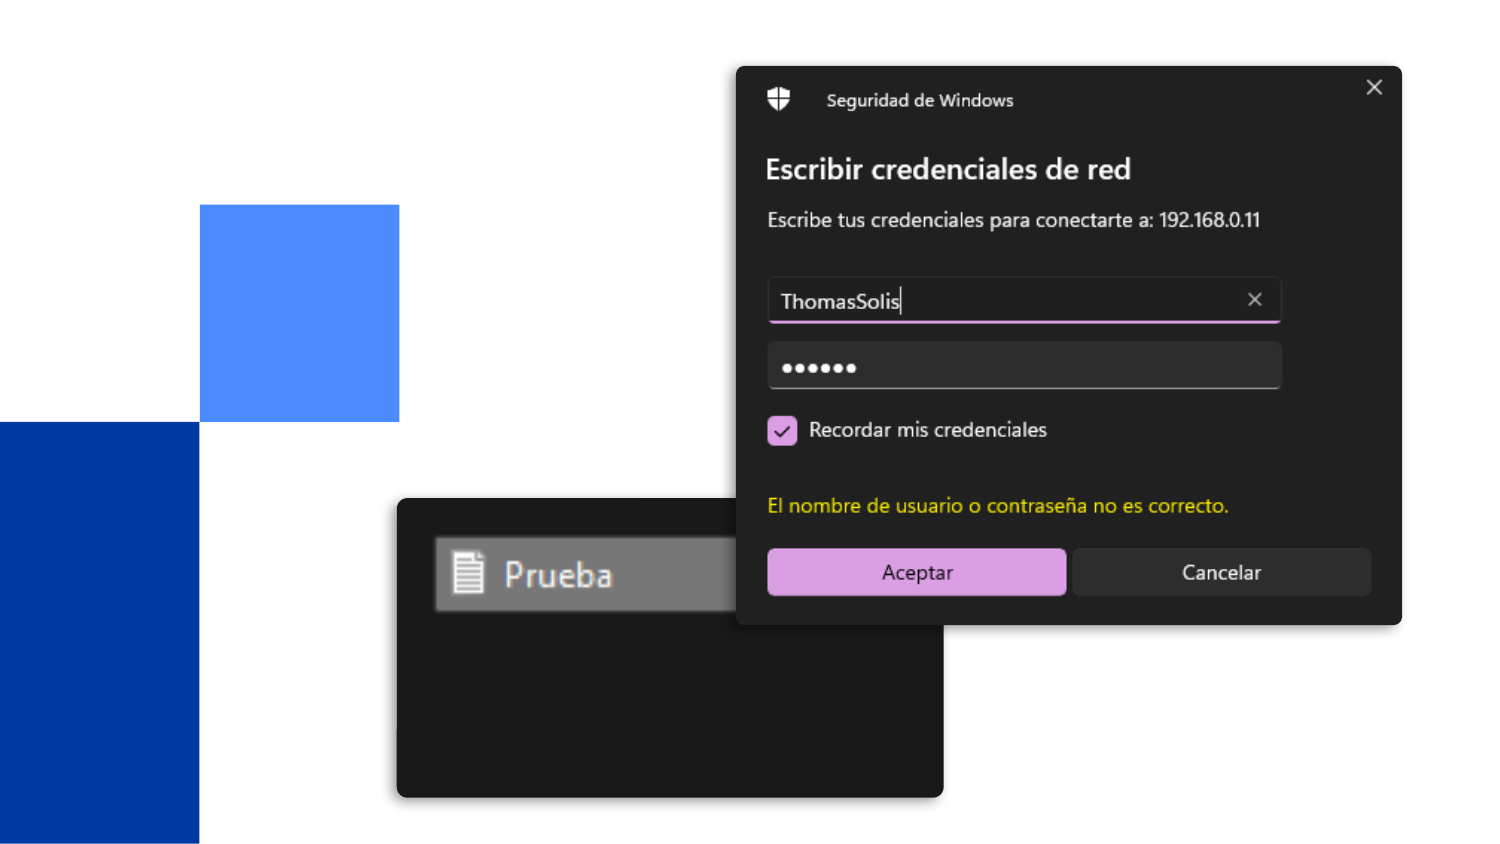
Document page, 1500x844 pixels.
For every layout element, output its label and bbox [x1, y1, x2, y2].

picture [396, 65, 1403, 798]
